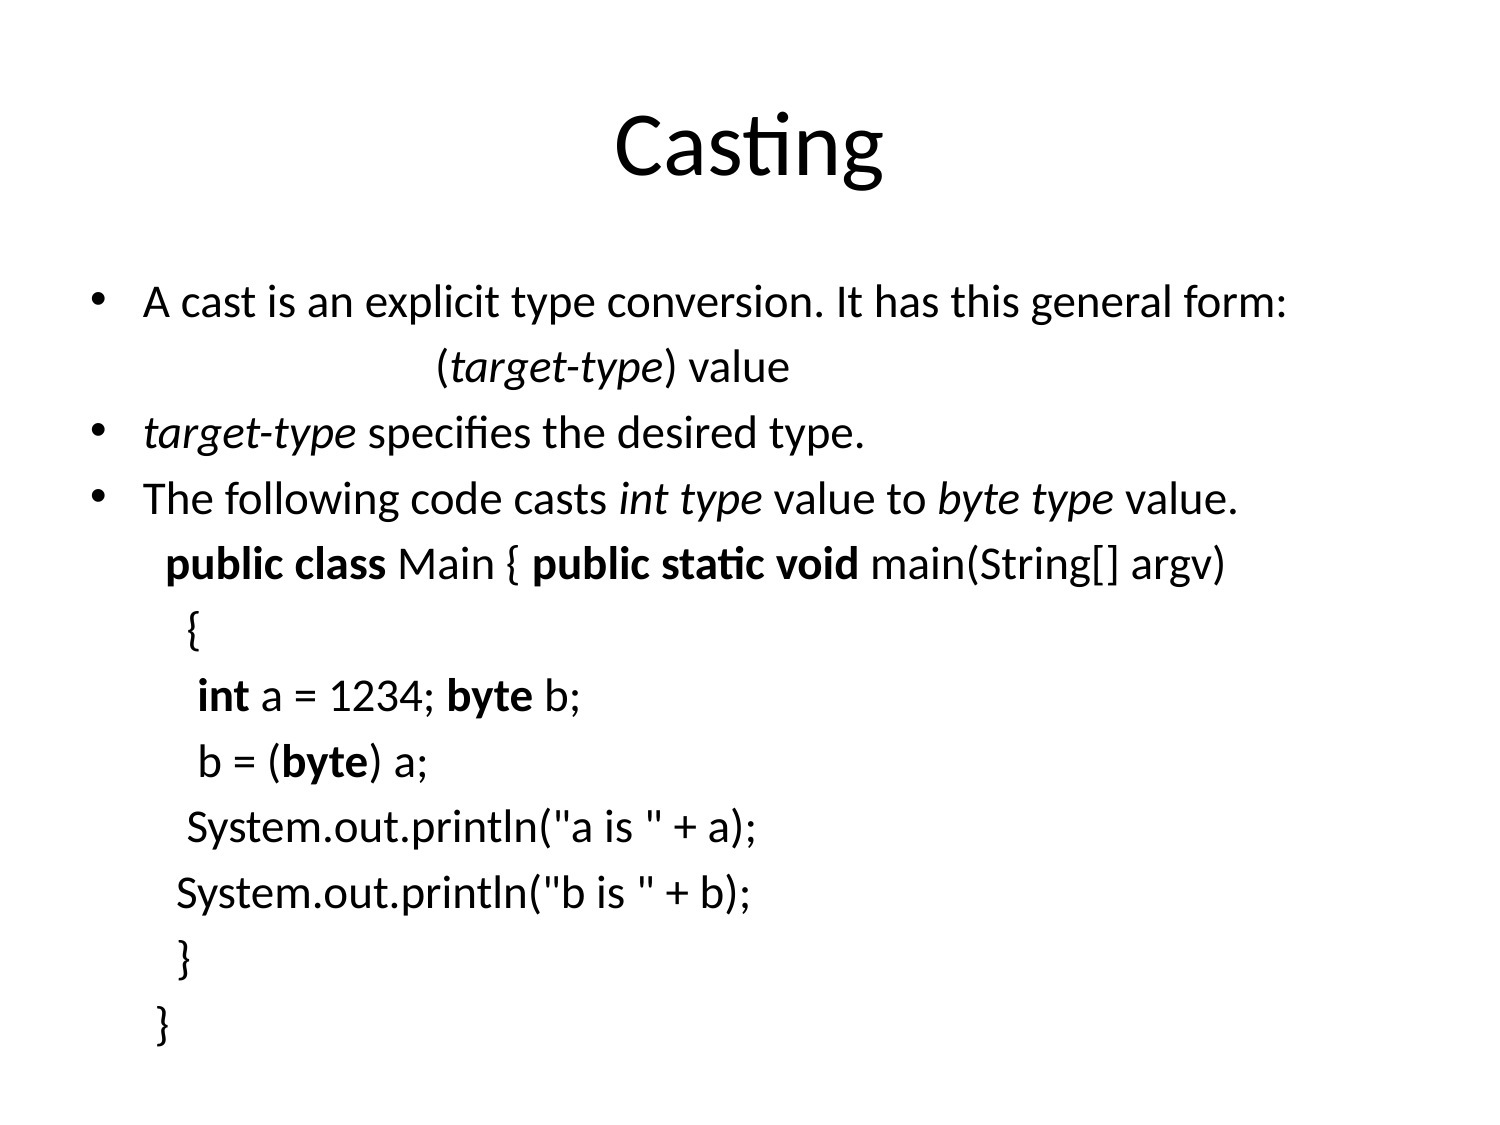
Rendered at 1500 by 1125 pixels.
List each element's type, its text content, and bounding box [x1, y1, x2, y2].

title Casting [75, 45, 1425, 233]
list A cast is an explicit type conversion. It has this general form: (target-type) value target-type specifies the desired type. The following code casts int type value to byte type value. public class Main { public static void main(String[] argv) { int a = 1234; byte b; b = (byte) a; System.out.println("a is " + a); System.out.println("b is " + b); } } [75, 262, 1425, 1063]
